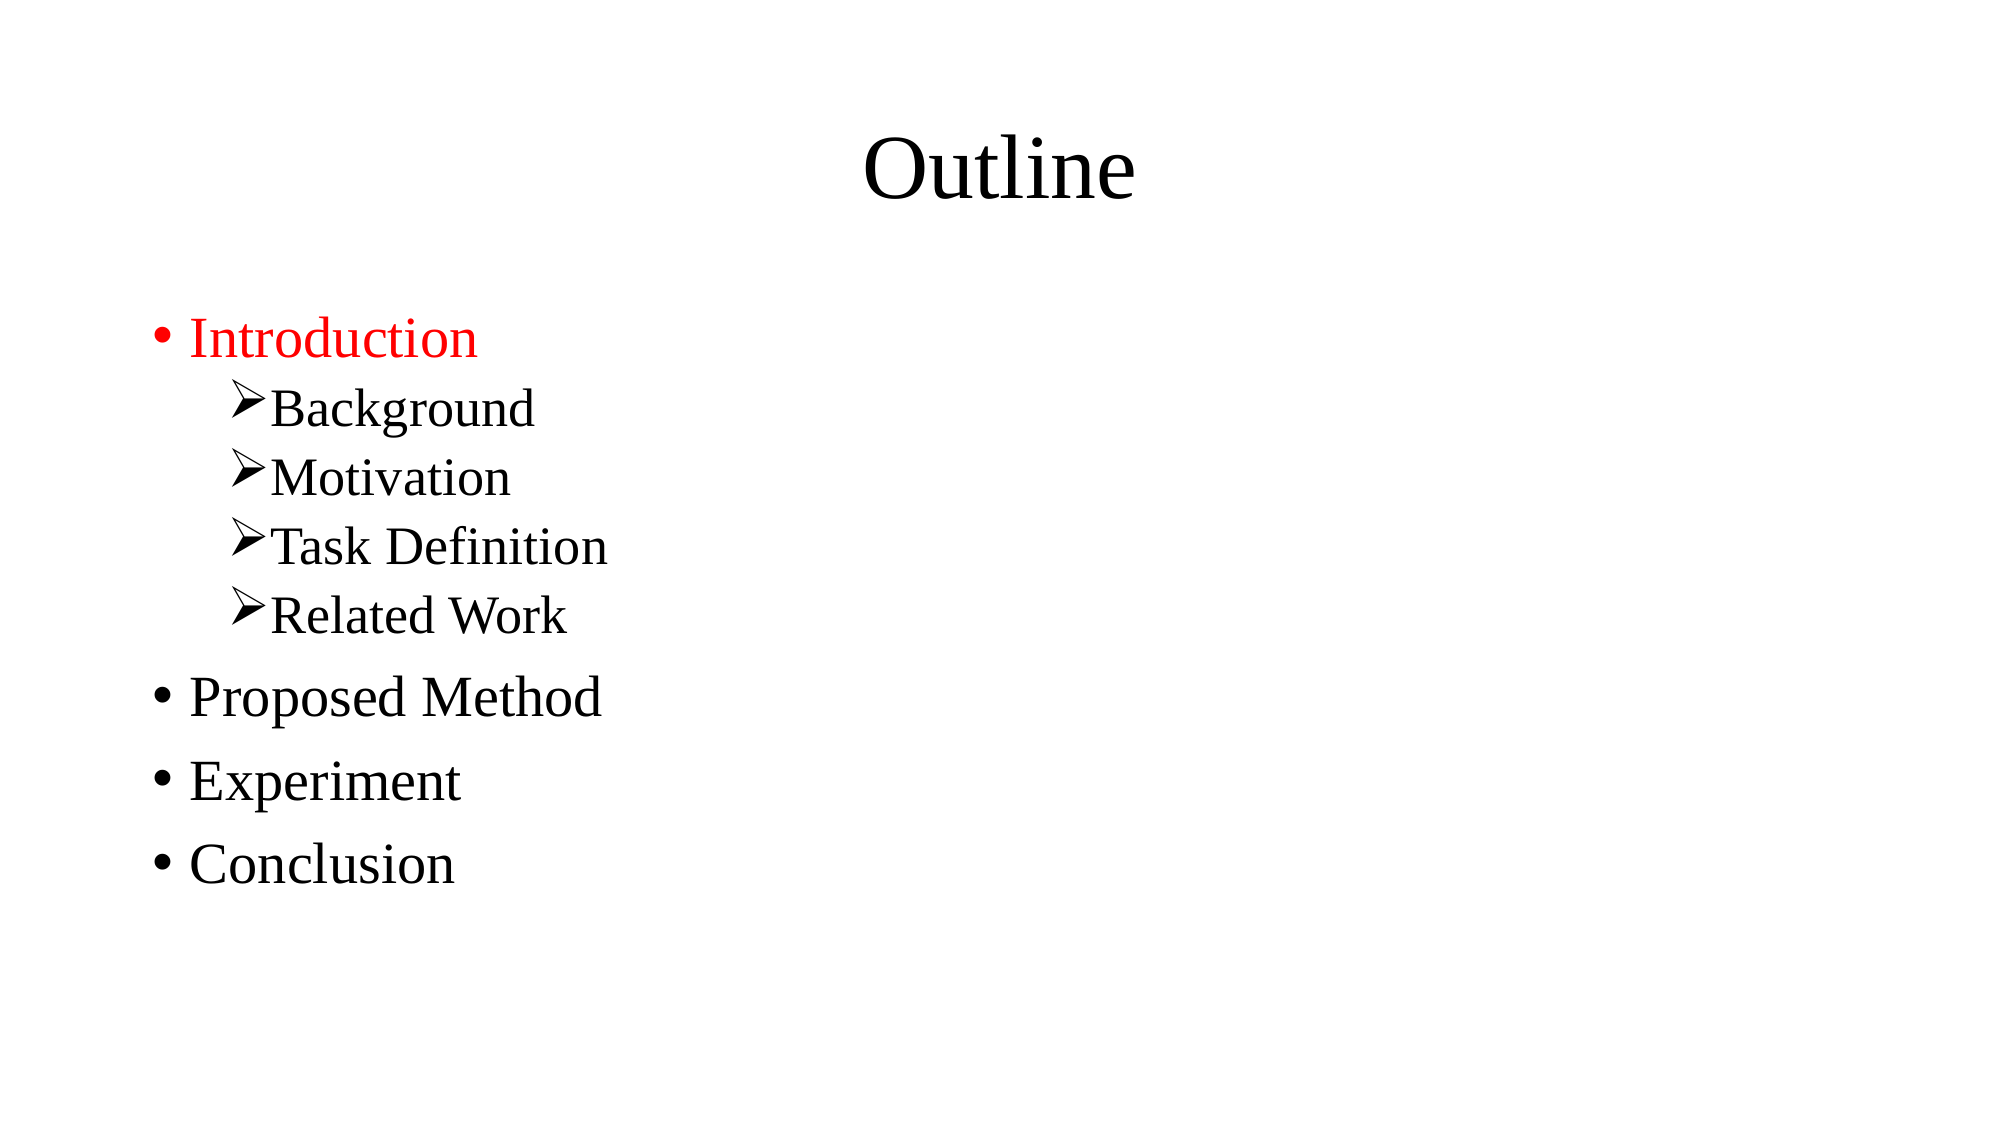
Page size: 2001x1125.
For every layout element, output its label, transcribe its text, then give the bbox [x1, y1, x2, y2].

list Introduction Background Motivation Task Definition Related Work Proposed Method Experiment Conclusion [137, 299, 1863, 1014]
title Outline [137, 59, 1863, 278]
